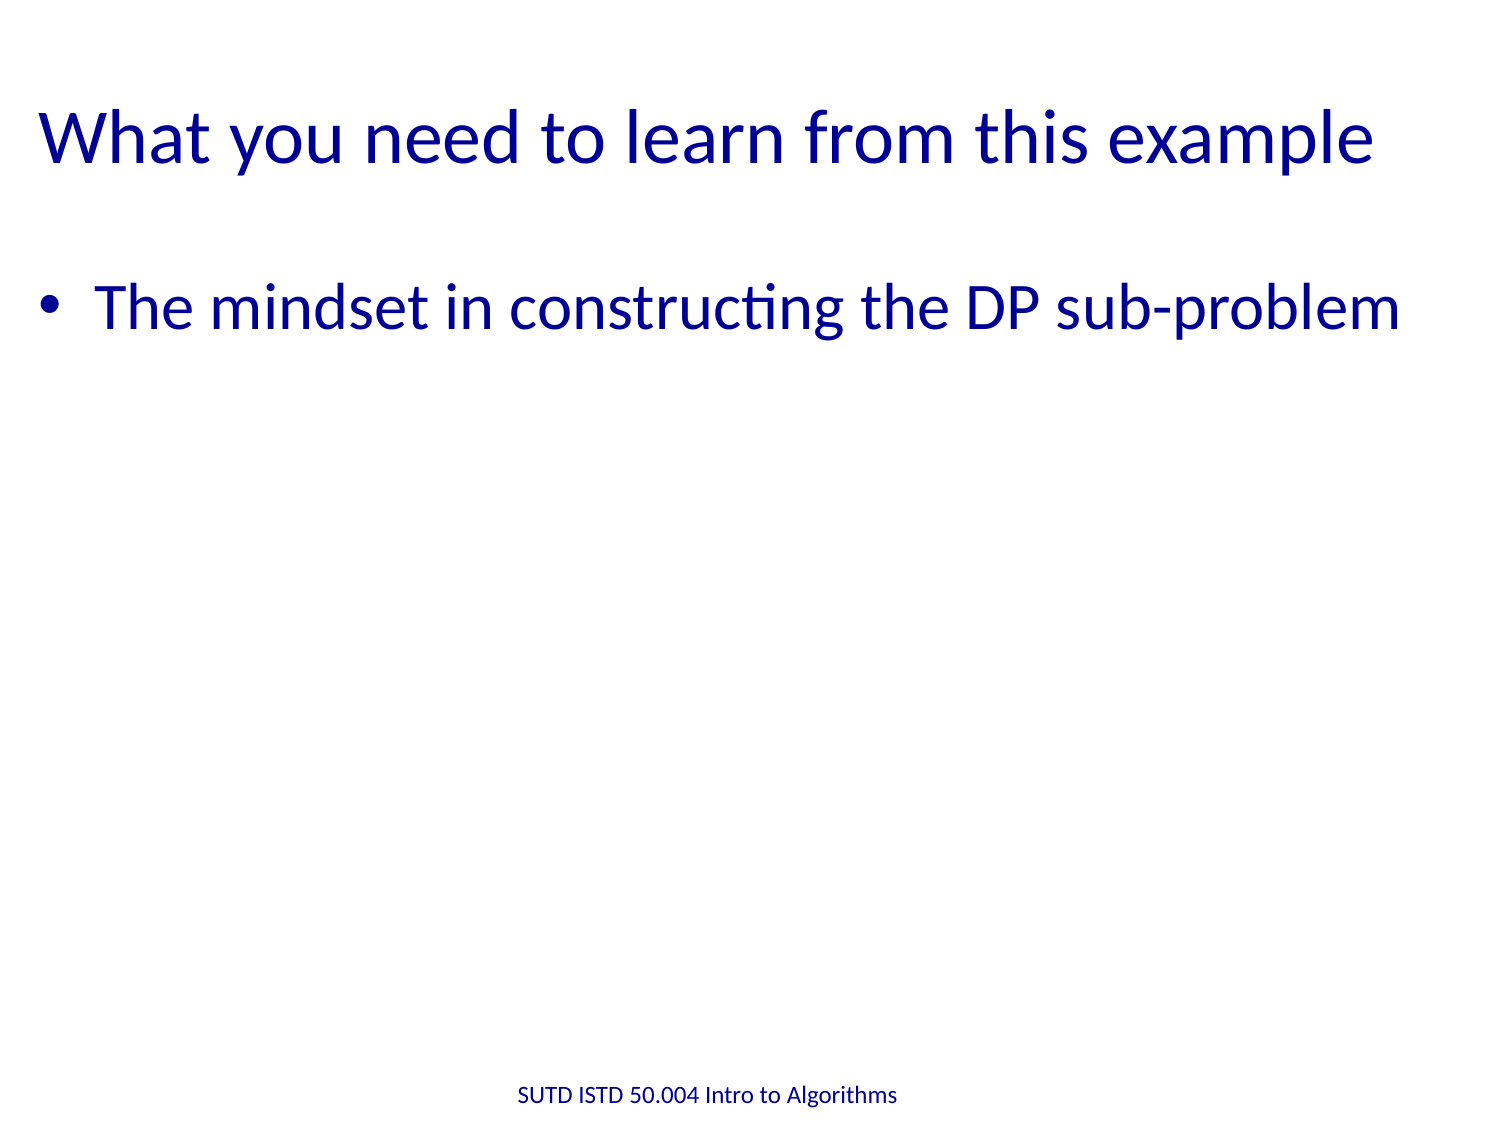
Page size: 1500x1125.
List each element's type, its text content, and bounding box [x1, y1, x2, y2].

list The mindset in constructing the DP sub-problem [23, 255, 1456, 1026]
title What you need to learn from this example [23, 68, 1456, 196]
footer SUTD ISTD 50.004 Intro to Algorithms [473, 1063, 949, 1123]
